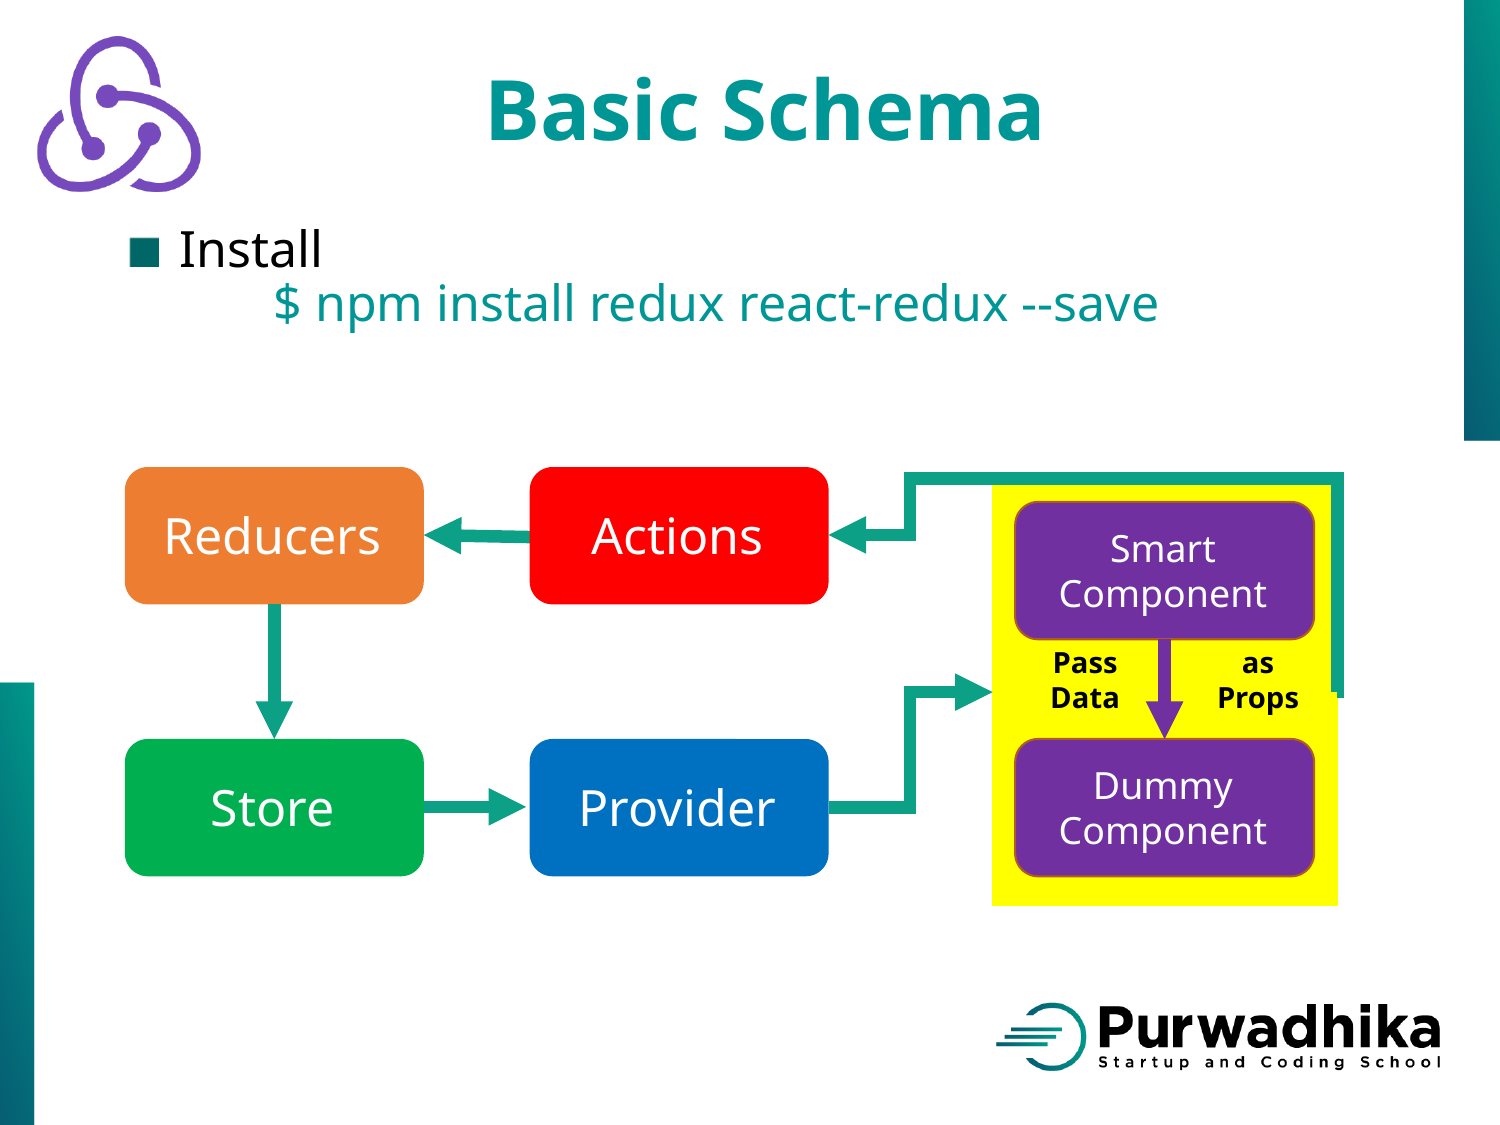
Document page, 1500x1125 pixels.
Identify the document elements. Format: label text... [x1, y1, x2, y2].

text_box Install $ npm install redux react-redux --save [108, 217, 1415, 1009]
picture [0, 0, 1500, 1125]
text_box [121, 466, 1337, 905]
text_box Basic Schema [31, 25, 1500, 202]
